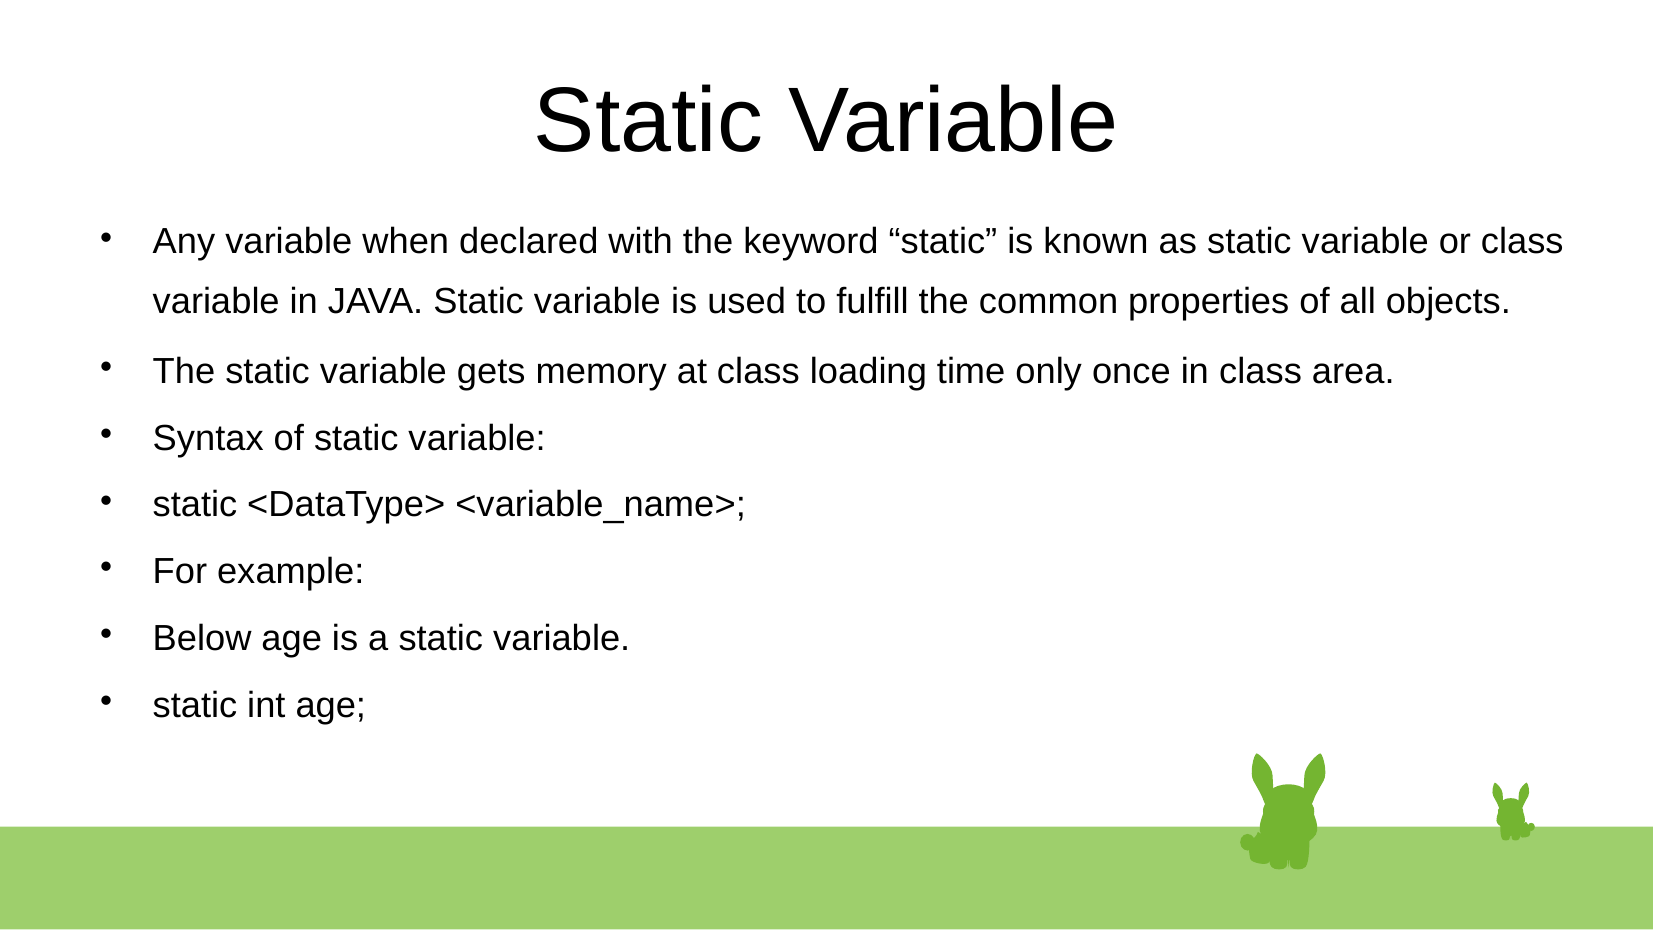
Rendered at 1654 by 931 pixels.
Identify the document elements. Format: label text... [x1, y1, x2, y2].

title Static Variable [82, 37, 1571, 192]
list Any variable when declared with the keyword “static” is known as static variable or class variable in JAVA. Static variable is used to fulfill the common properties of all objects. The static variable gets memory at class loading time only once in class area. Syntax of static variable: static <DataType> <variable_name>; For example: Below age is a static variable. static int age; [82, 217, 1571, 757]
